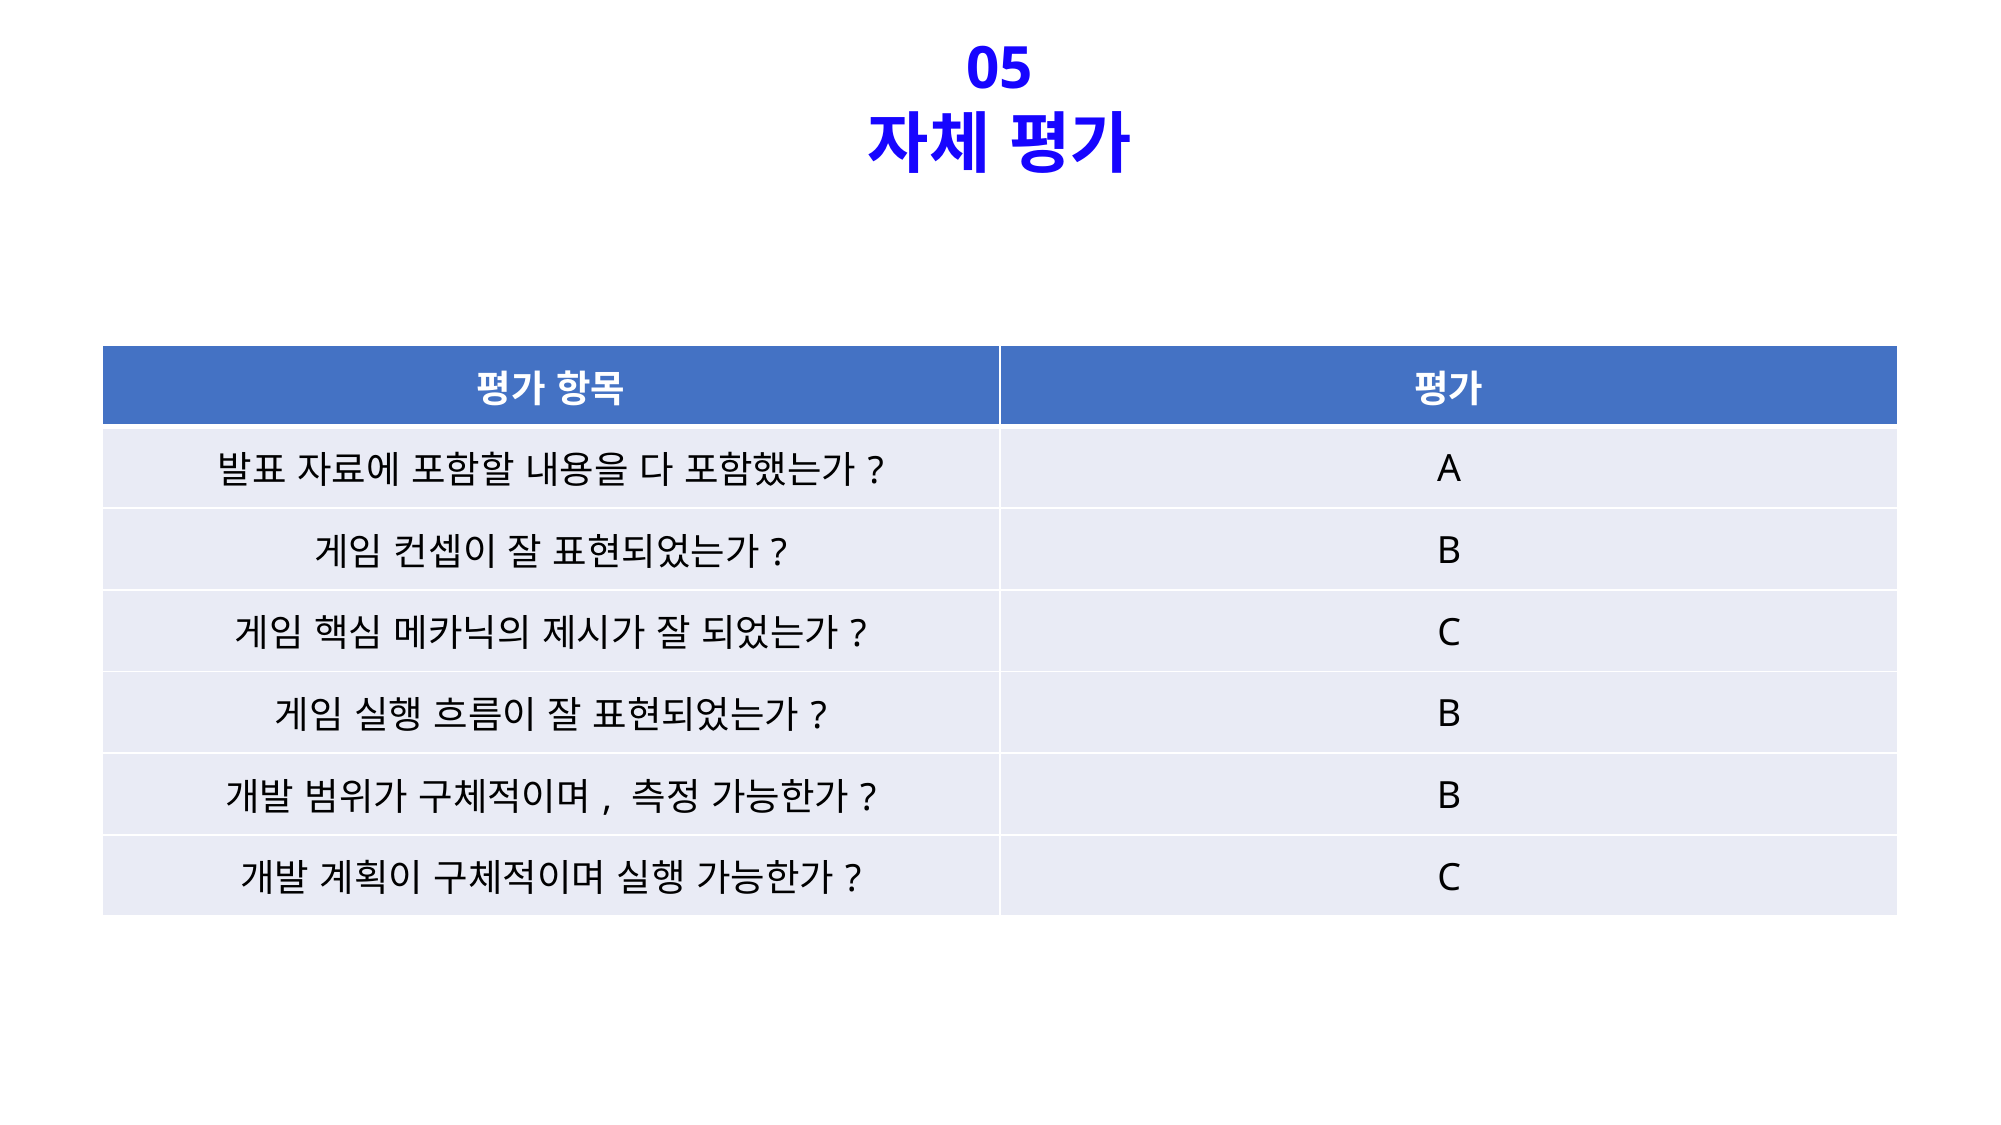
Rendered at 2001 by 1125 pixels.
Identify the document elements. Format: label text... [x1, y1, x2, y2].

table_cell C [1001, 836, 1897, 915]
table_cell 게임 핵심 메카닉의 제시가 잘 되었는가? [103, 591, 999, 671]
table_cell 발표 자료에 포함할 내용을 다 포함했는가? [103, 429, 999, 507]
table_cell 게임 컨셉이 잘 표현되었는가? [103, 509, 999, 589]
table_cell 개발 계획이 구체적이며 실행 가능한가? [103, 836, 999, 915]
table_cell 개발 범위가 구체적이며, 측정 가능한가? [103, 754, 999, 834]
table_cell B [1001, 754, 1897, 834]
table_cell A [1001, 429, 1897, 507]
table_header 평가 [1001, 346, 1897, 424]
text_box 05 자체 평가 [0, 23, 2000, 188]
table_header 평가 항목 [103, 346, 999, 424]
table_cell B [1001, 672, 1897, 752]
table_cell C [1001, 591, 1897, 671]
table_cell B [1001, 509, 1897, 589]
table_cell 게임 실행 흐름이 잘 표현되었는가? [103, 672, 999, 752]
